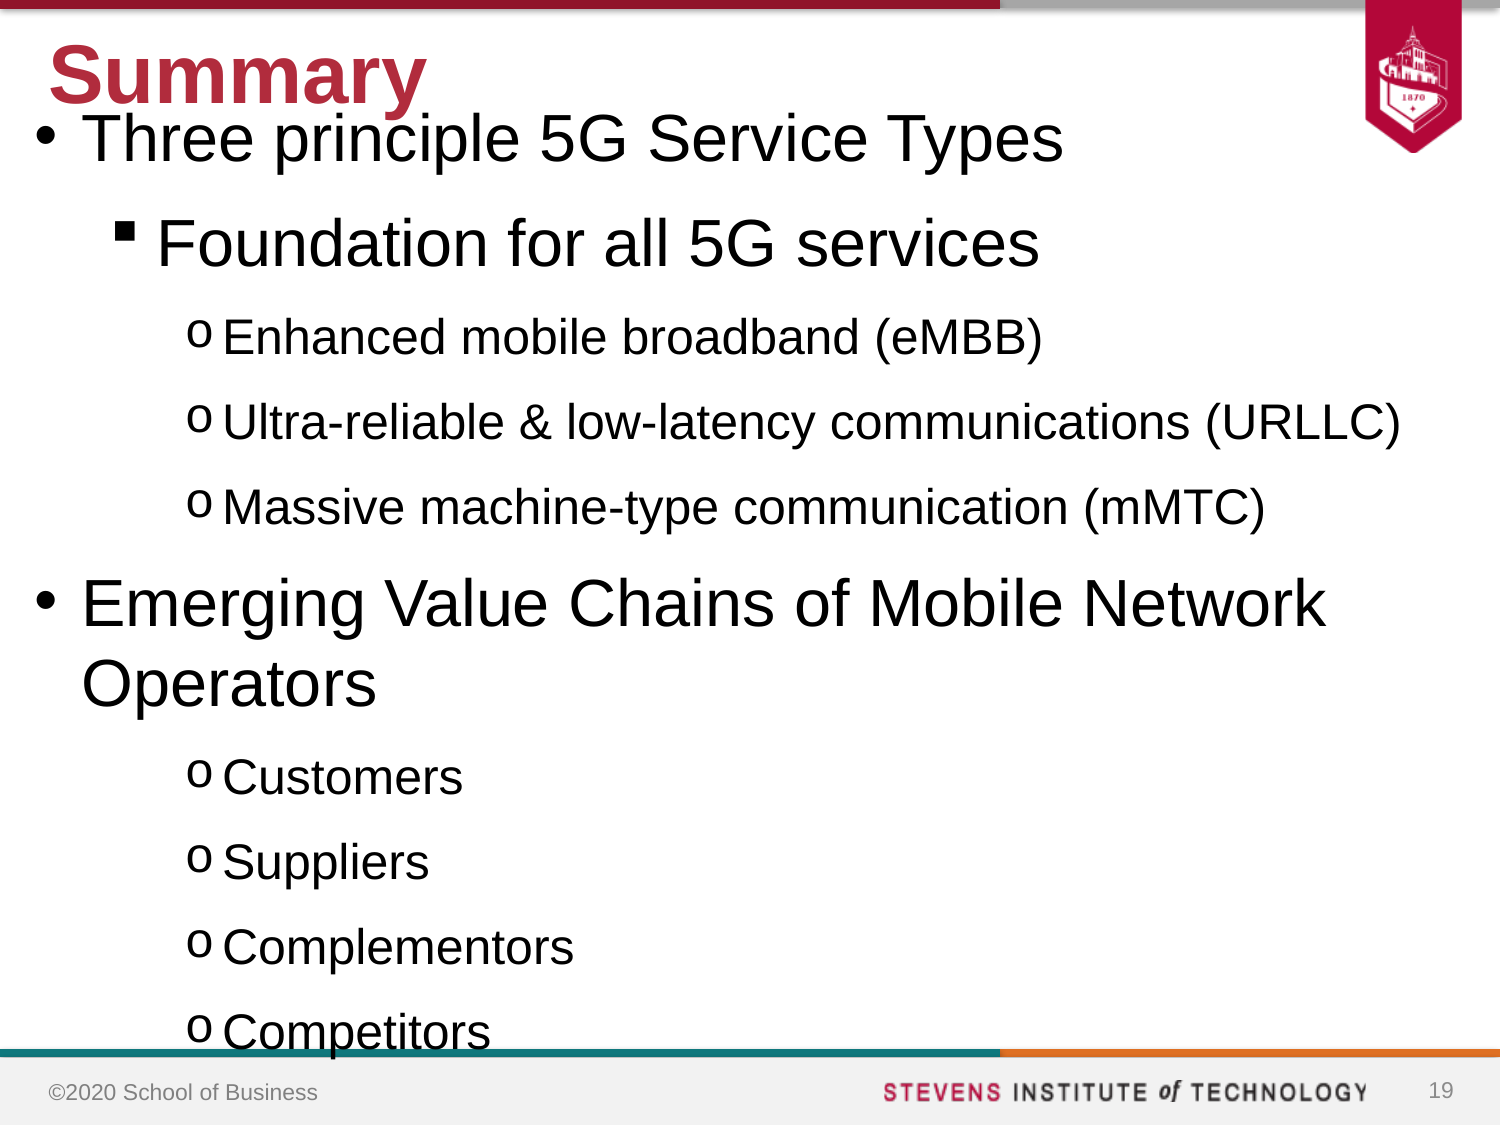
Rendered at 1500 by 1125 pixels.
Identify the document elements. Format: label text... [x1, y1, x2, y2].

list Three principle 5G Service Types Foundation for all 5G services Enhanced mobile broadband (eMBB) Ultra-reliable & low-latency communications (URLLC) Massive machine-type communication (mMTC) Emerging Value Chains of Mobile Network Operators Customers Suppliers Complementors Competitors [19, 87, 1467, 1048]
slide_number 19 [1401, 1059, 1481, 1120]
title Summary [33, 12, 1336, 117]
